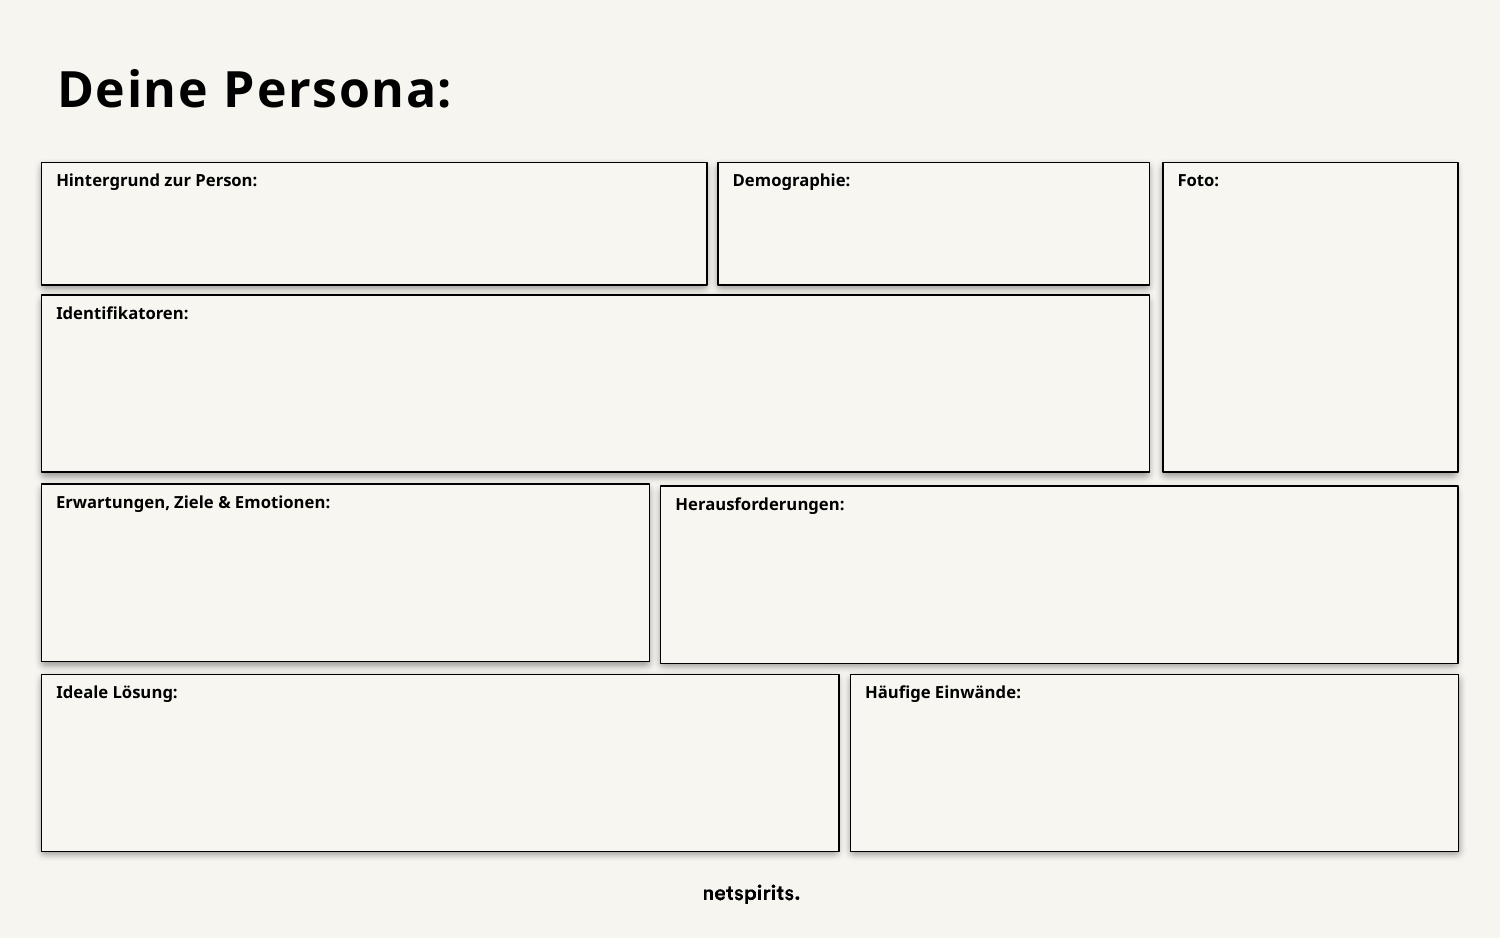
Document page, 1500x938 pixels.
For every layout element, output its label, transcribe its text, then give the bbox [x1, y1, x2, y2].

text_box Häufige Einwände: [850, 674, 1459, 852]
picture [699, 881, 803, 907]
text_box Ideale Lösung: [41, 674, 840, 852]
text_box Herausforderungen: [660, 485, 1459, 664]
text_box Erwartungen, Ziele & Emotionen: [41, 483, 650, 662]
text_box Hintergrund zur Person: [41, 162, 708, 286]
text_box Foto: [1162, 162, 1459, 473]
title Deine Persona: [42, 56, 1325, 127]
text_box Demographie: [717, 162, 1150, 286]
text_box Identifikatoren: [41, 294, 1150, 473]
